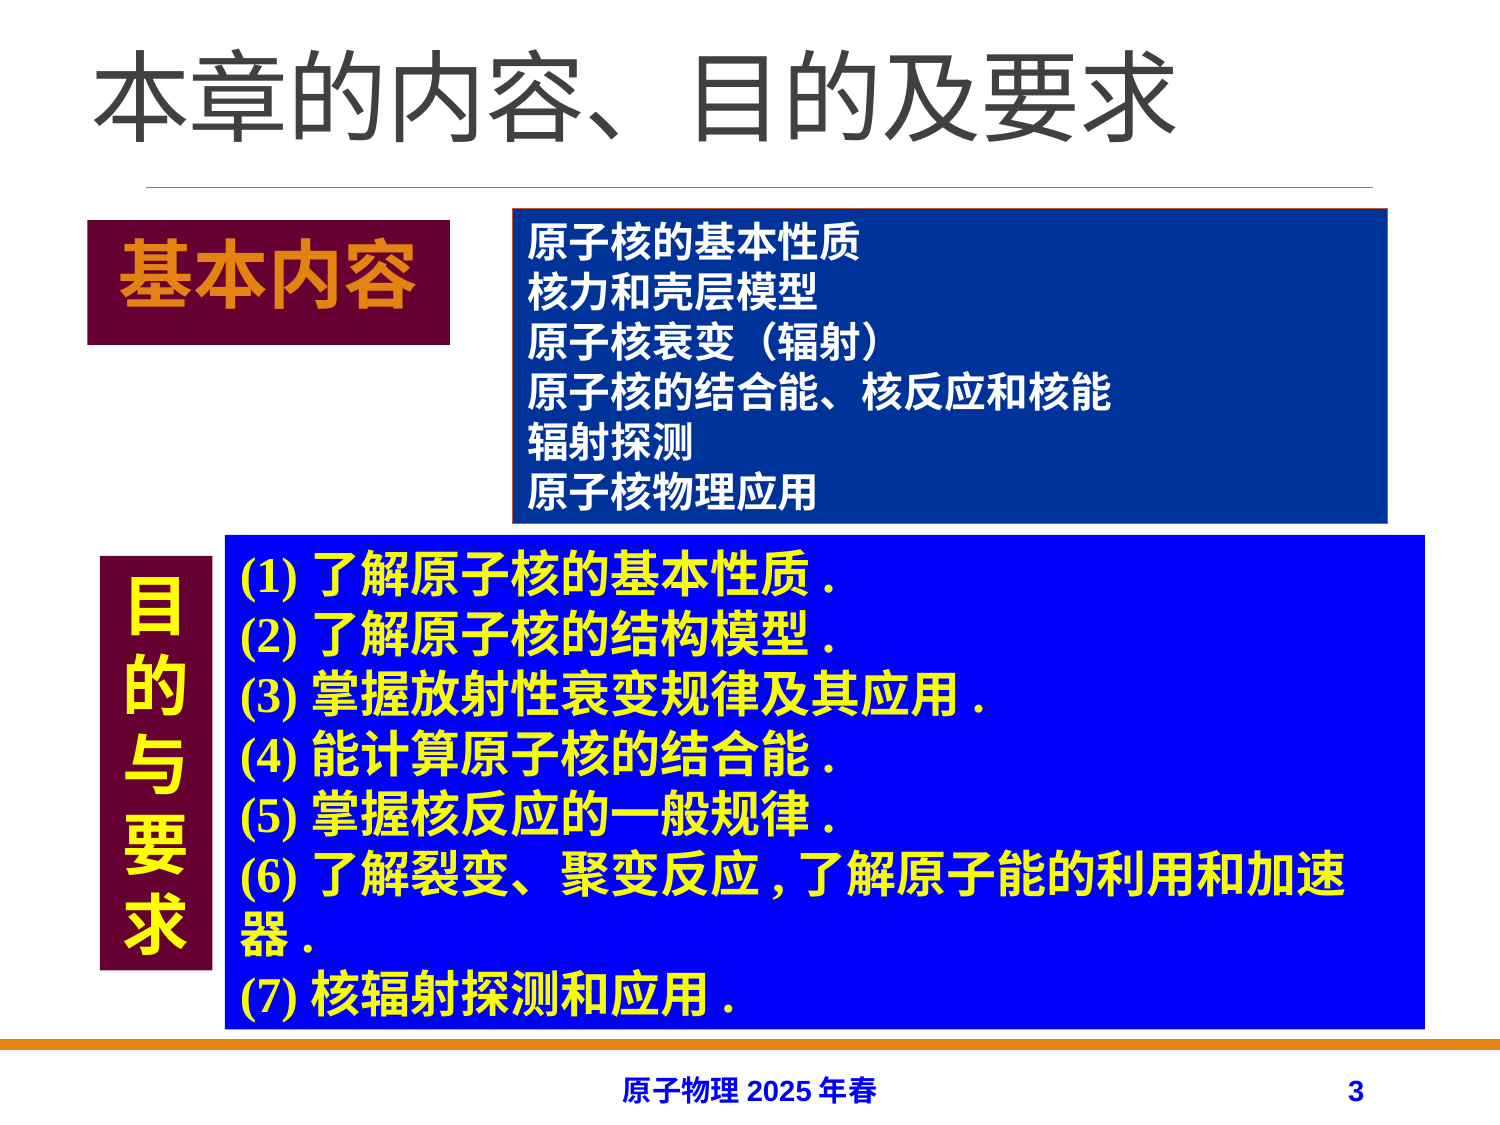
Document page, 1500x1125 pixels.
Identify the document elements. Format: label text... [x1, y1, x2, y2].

text_box 原子核的基本性质 核力和壳层模型 原子核衰变（辐射） 原子核的结合能、核反应和核能 辐射探测 原子核物理应用 [512, 208, 1388, 524]
text_box 目的与要求 [99, 555, 213, 971]
title 本章的内容、目的及要求 [75, 8, 1438, 163]
text_box 基本内容 [87, 220, 450, 345]
footer 原子物理2025年春 [453, 1059, 1047, 1120]
text_box (1)了解原子核的基本性质. (2)了解原子核的结构模型. (3)掌握放射性衰变规律及其应用. (4)能计算原子核的结合能. (5)掌握核反应的一般规律. (6)了解裂变、聚变反应,了解原子能的利用和加速器. (7)核辐射探测和应用. [224, 534, 1425, 1030]
slide_number 3 [1218, 1059, 1380, 1120]
